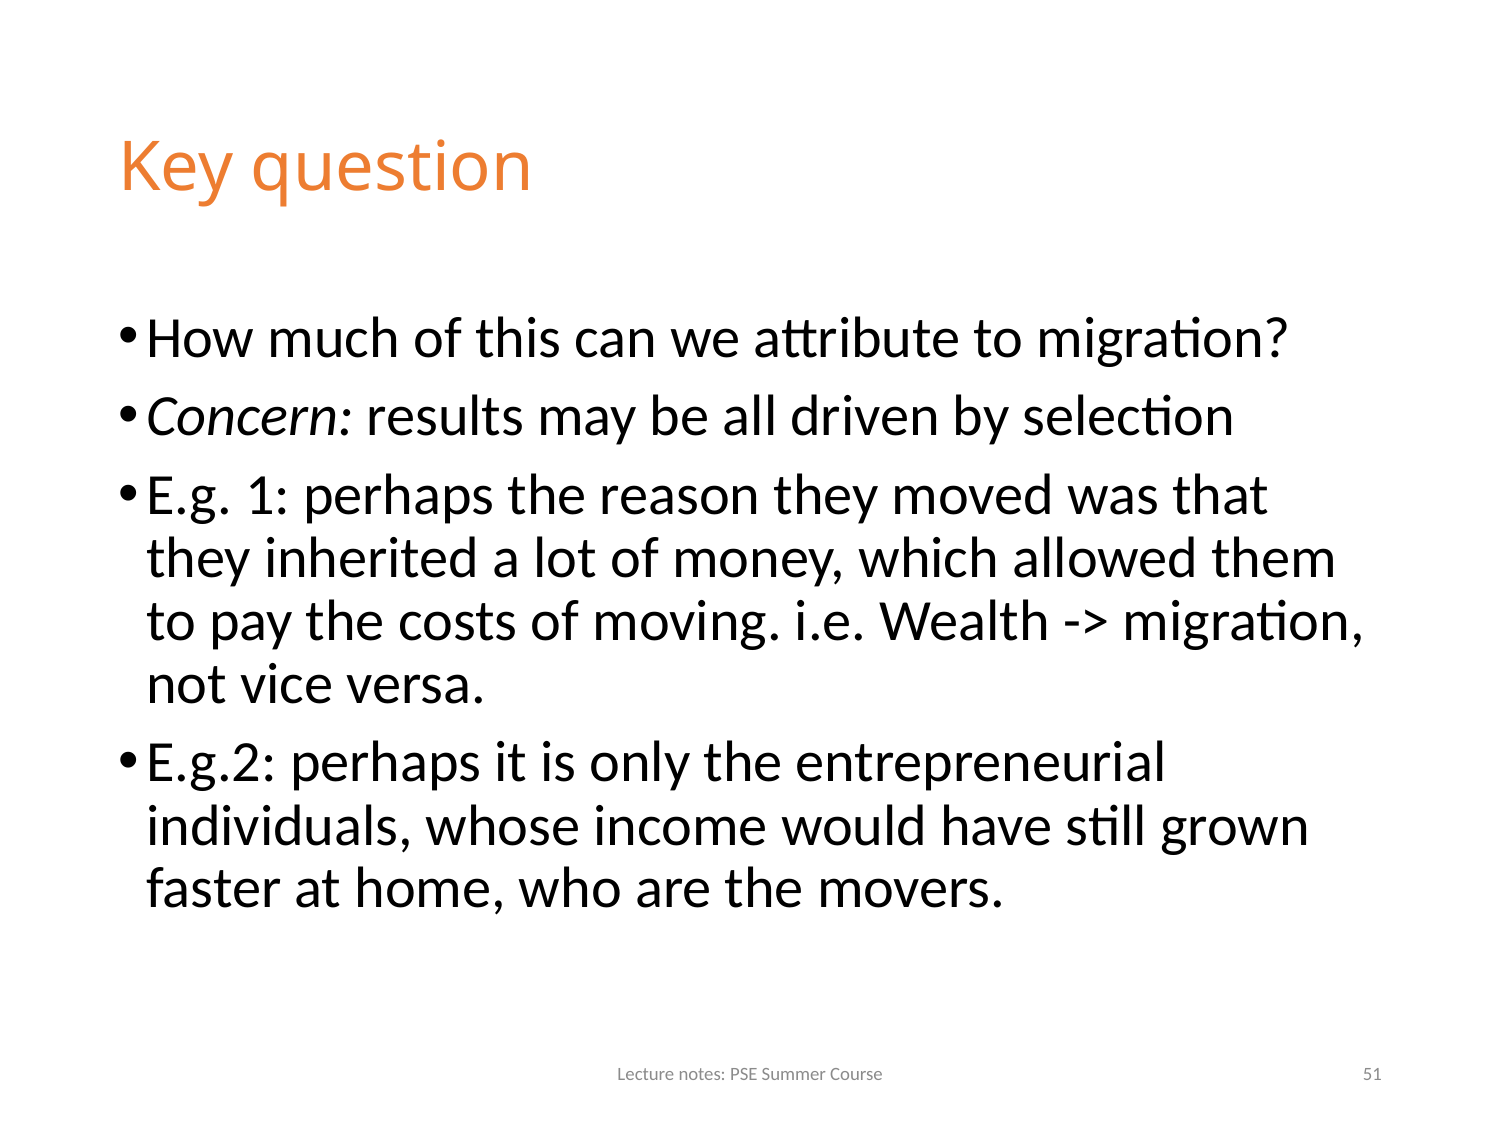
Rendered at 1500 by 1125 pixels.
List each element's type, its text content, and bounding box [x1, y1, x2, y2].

footer Lecture notes: PSE Summer Course [496, 1042, 1004, 1103]
list How much of this can we attribute to migration? Concern: results may be all driven by selection E.g. 1: perhaps the reason they moved was that they inherited a lot of money, which allowed them to pay the costs of moving. i.e. Wealth -> migration, not vice versa. E.g.2: perhaps it is only the entrepreneurial individuals, whose income would have still grown faster at home, who are the movers. [103, 299, 1397, 1014]
slide_number 51 [1059, 1042, 1397, 1103]
title Key question [103, 59, 1397, 278]
